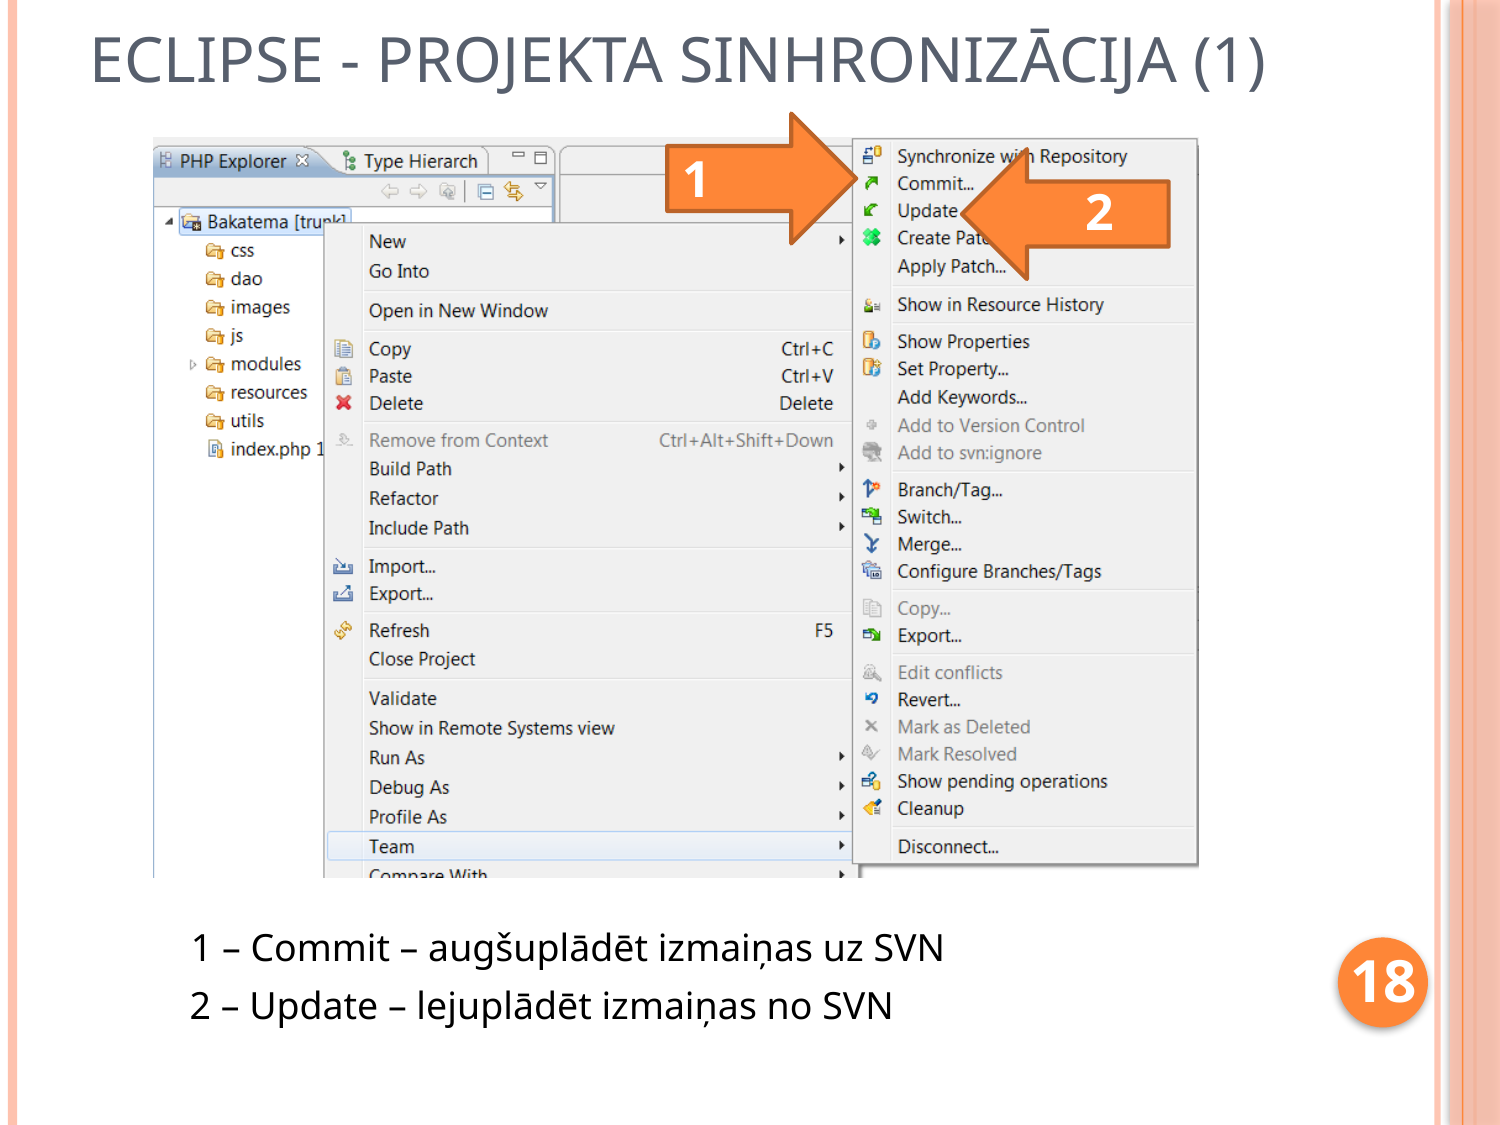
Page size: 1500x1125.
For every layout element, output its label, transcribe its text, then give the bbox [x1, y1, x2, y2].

picture [153, 136, 1200, 879]
title Eclipse - Projekta sinhronizācija (1) [75, 7, 1300, 103]
text_box 1 – Commit – augšuplādēt izmaiņas uz SVN [176, 916, 961, 977]
text_box 2 – Update – lejuplādēt izmaiņas no SVN [174, 974, 910, 1035]
slide_number 18 [1333, 940, 1434, 1027]
text_box [789, 111, 815, 134]
